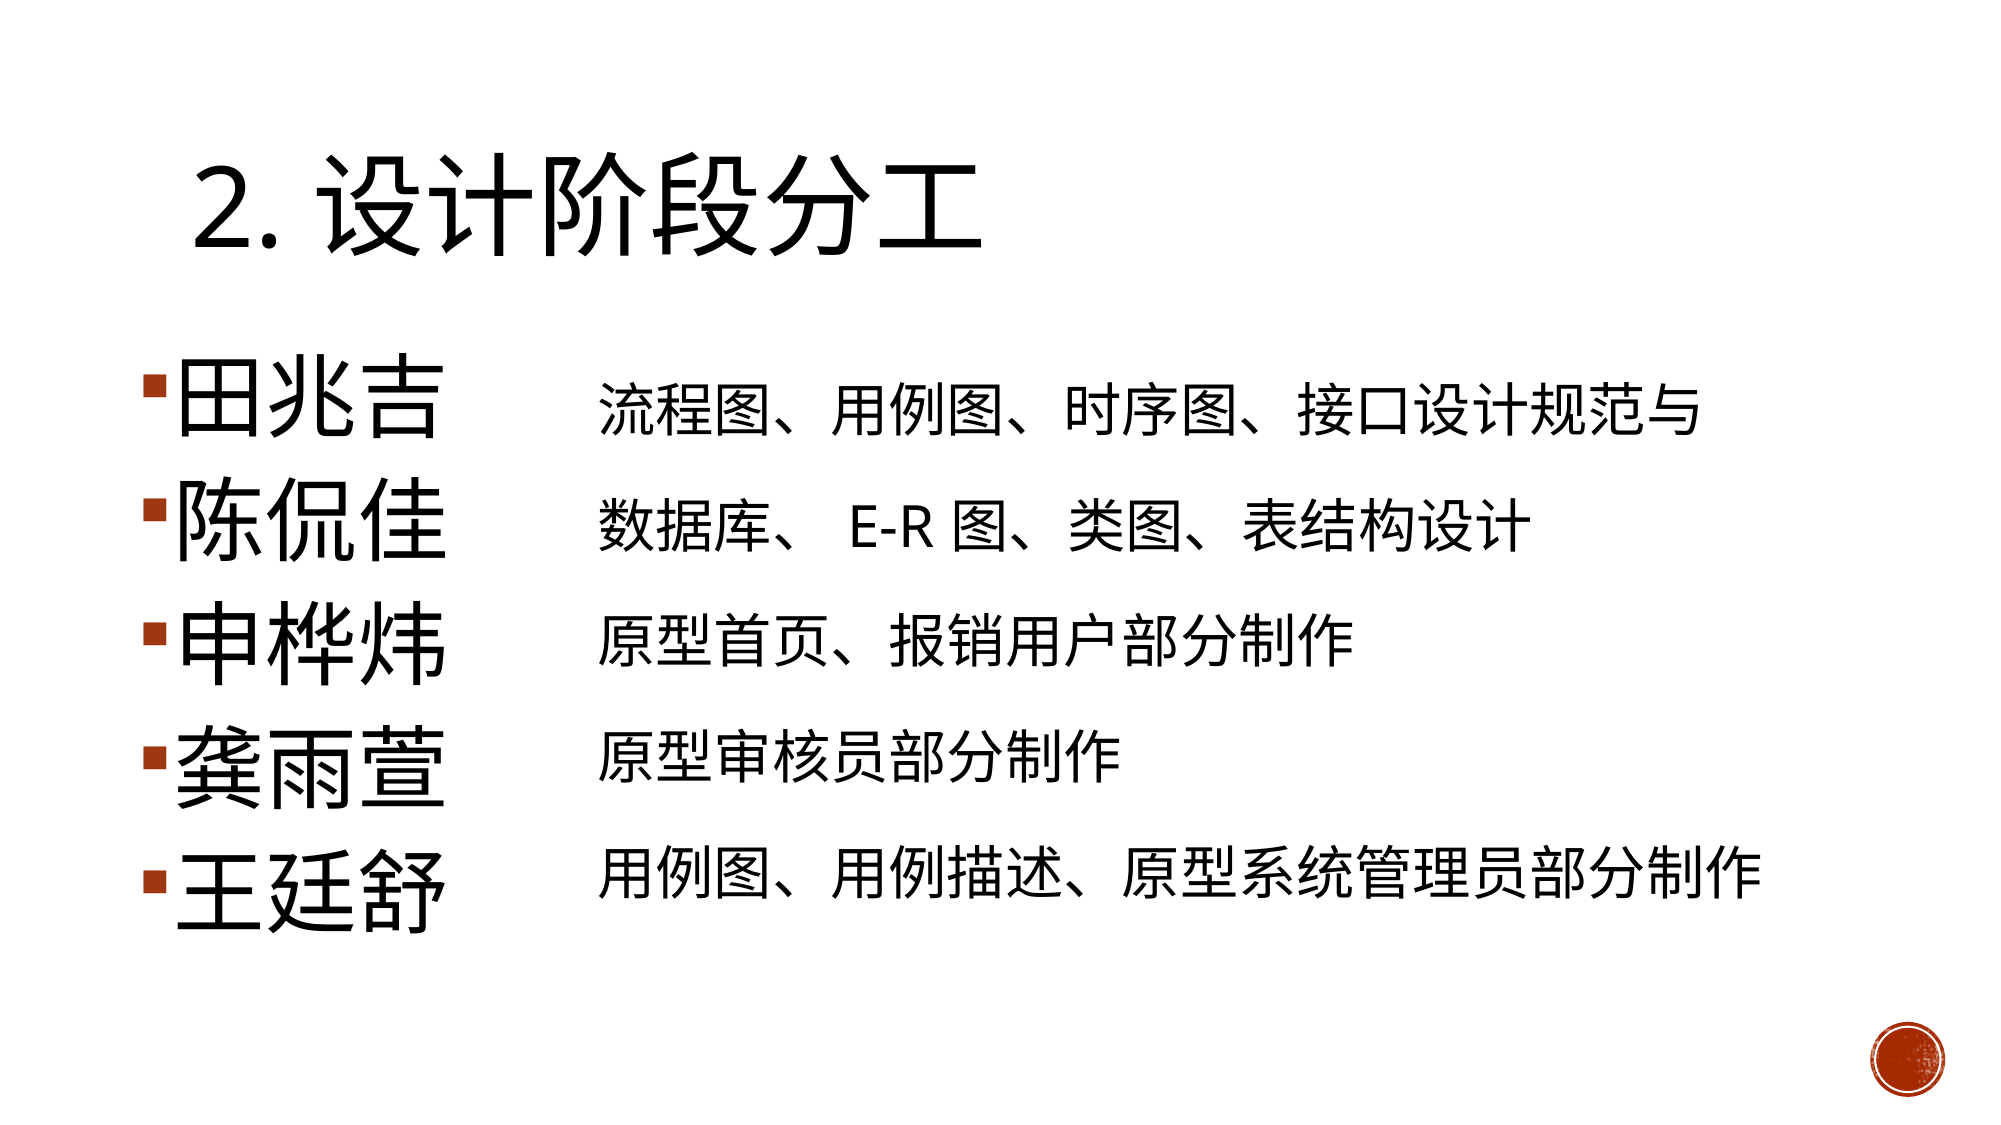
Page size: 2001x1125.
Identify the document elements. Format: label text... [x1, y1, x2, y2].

table_cell 数据库、E-R图、类图、表结构设计 [583, 473, 1848, 587]
title 2.设计阶段分工 [175, 79, 1826, 344]
table_cell 用例图、用例描述、原型系统管理员部分制作 [583, 820, 1848, 934]
table_cell 原型首页、报销用户部分制作 [583, 589, 1848, 703]
text_box 田兆吉 陈侃佳 申桦炜 龚雨萱 王廷舒 [122, 344, 1268, 998]
table_cell 原型审核员部分制作 [583, 705, 1848, 819]
table_header 流程图、用例图、时序图、接口设计规范与文档 [583, 357, 1848, 471]
